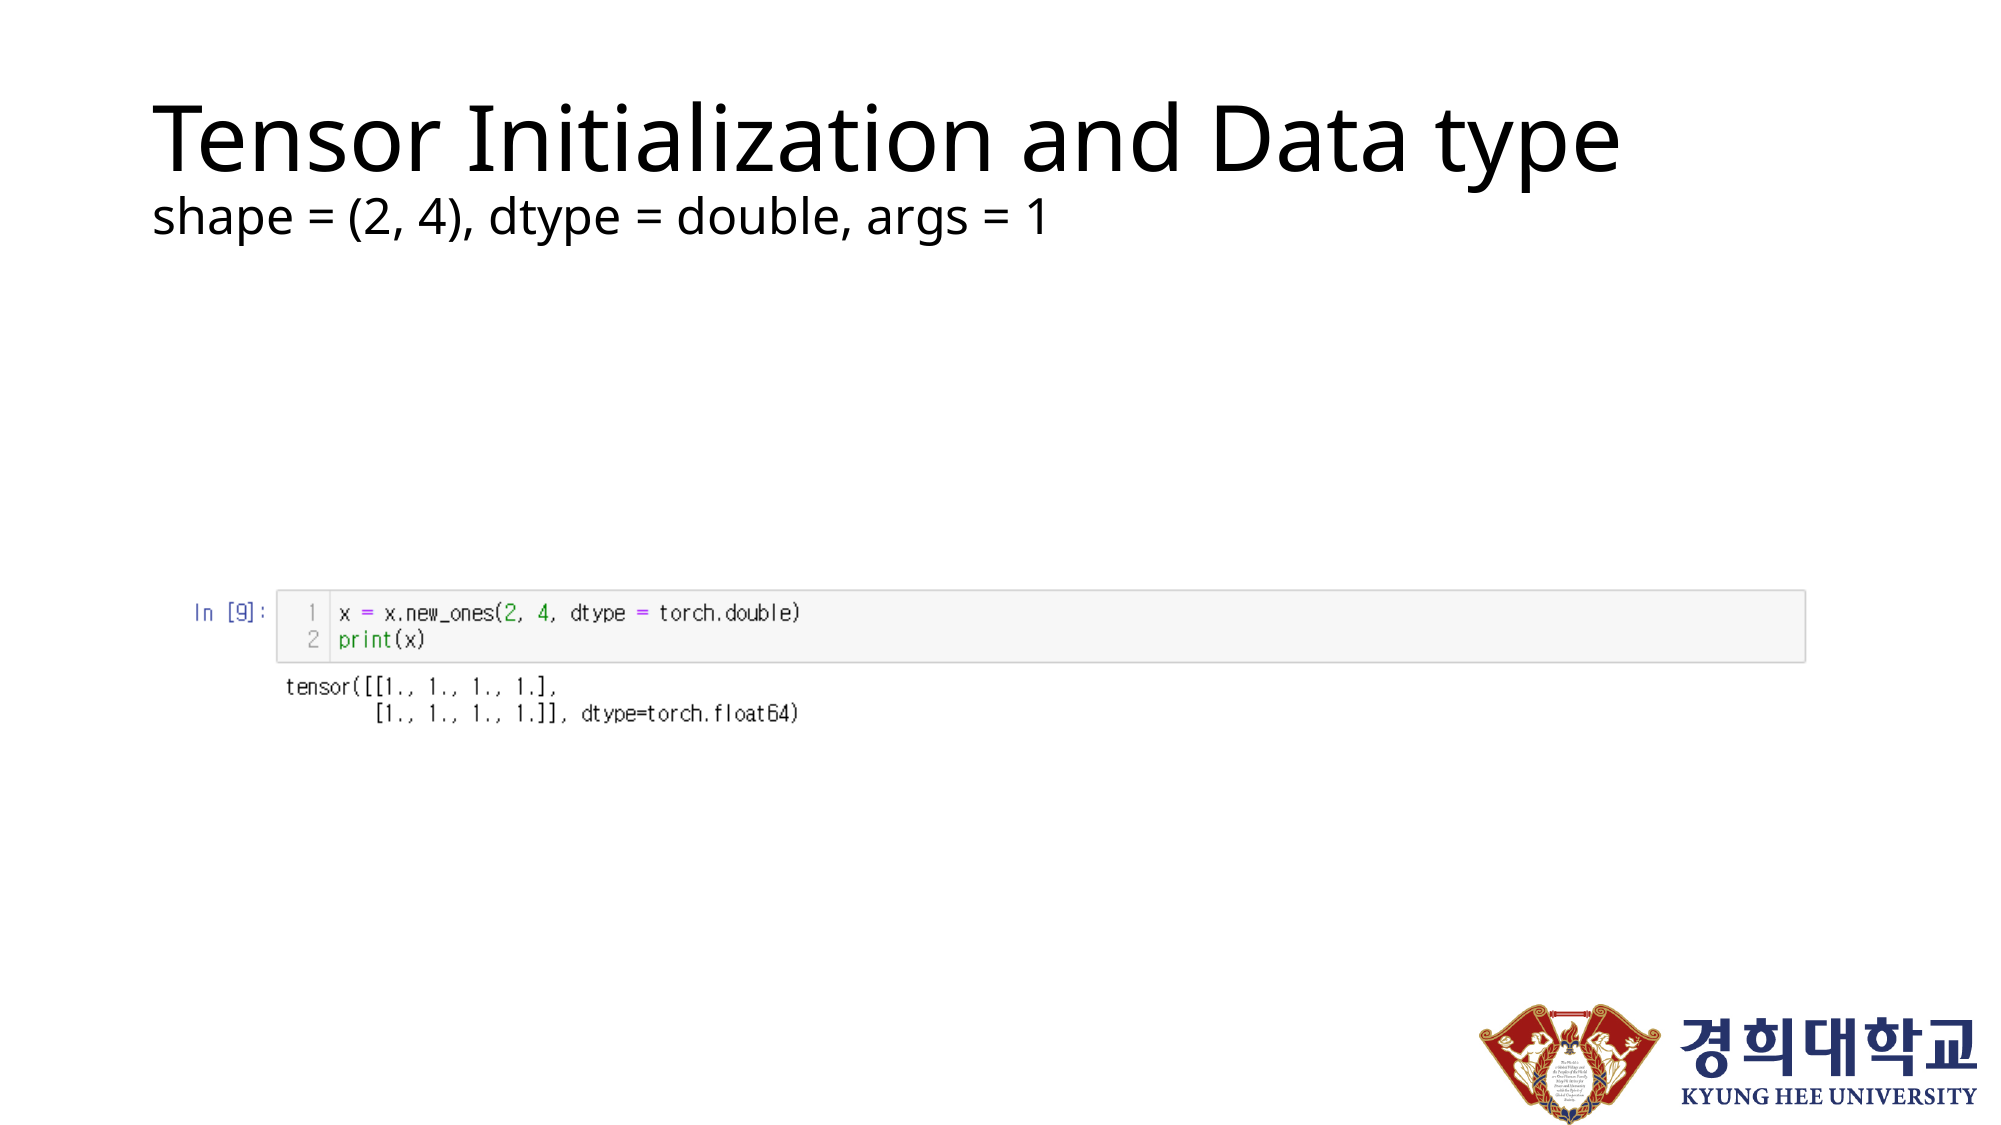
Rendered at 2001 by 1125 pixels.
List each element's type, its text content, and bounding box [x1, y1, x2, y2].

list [181, 574, 1819, 739]
title Tensor Initialization and Data type shape = (2, 4), dtype = double, args = 1 [137, 59, 1863, 278]
picture [1479, 1004, 1977, 1125]
